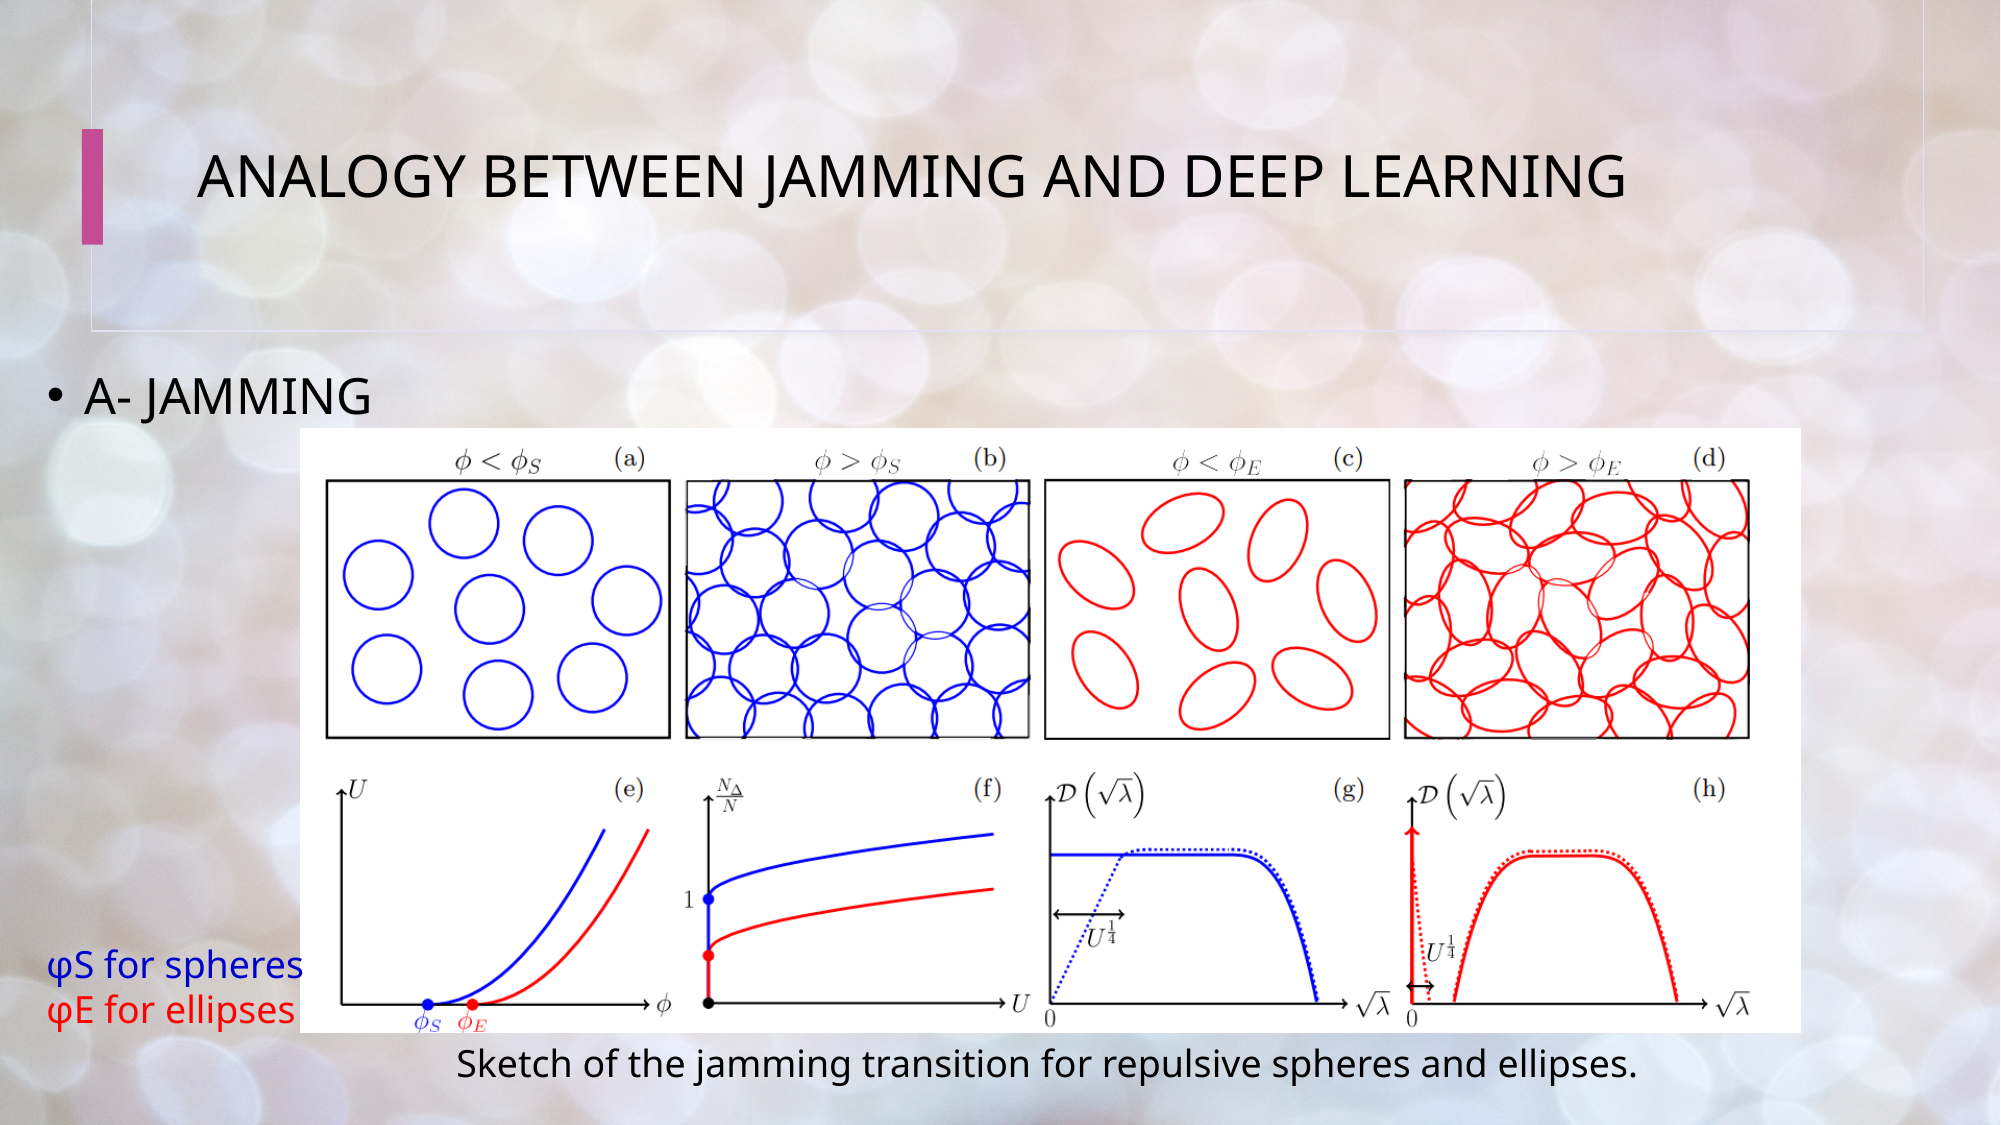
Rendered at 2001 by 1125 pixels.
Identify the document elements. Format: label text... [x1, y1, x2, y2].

text_box Sketch of the jamming transition for repulsive spheres and ellipses. [441, 1034, 1742, 1093]
text_box φS for spheres φE for ellipses [31, 933, 327, 1038]
picture [92, 0, 1923, 330]
picture [0, 0, 2001, 1125]
title ANALOGY BETWEEN JAMMING AND DEEP LEARNING [183, 81, 1851, 276]
list A- JAMMING [31, 351, 1700, 933]
